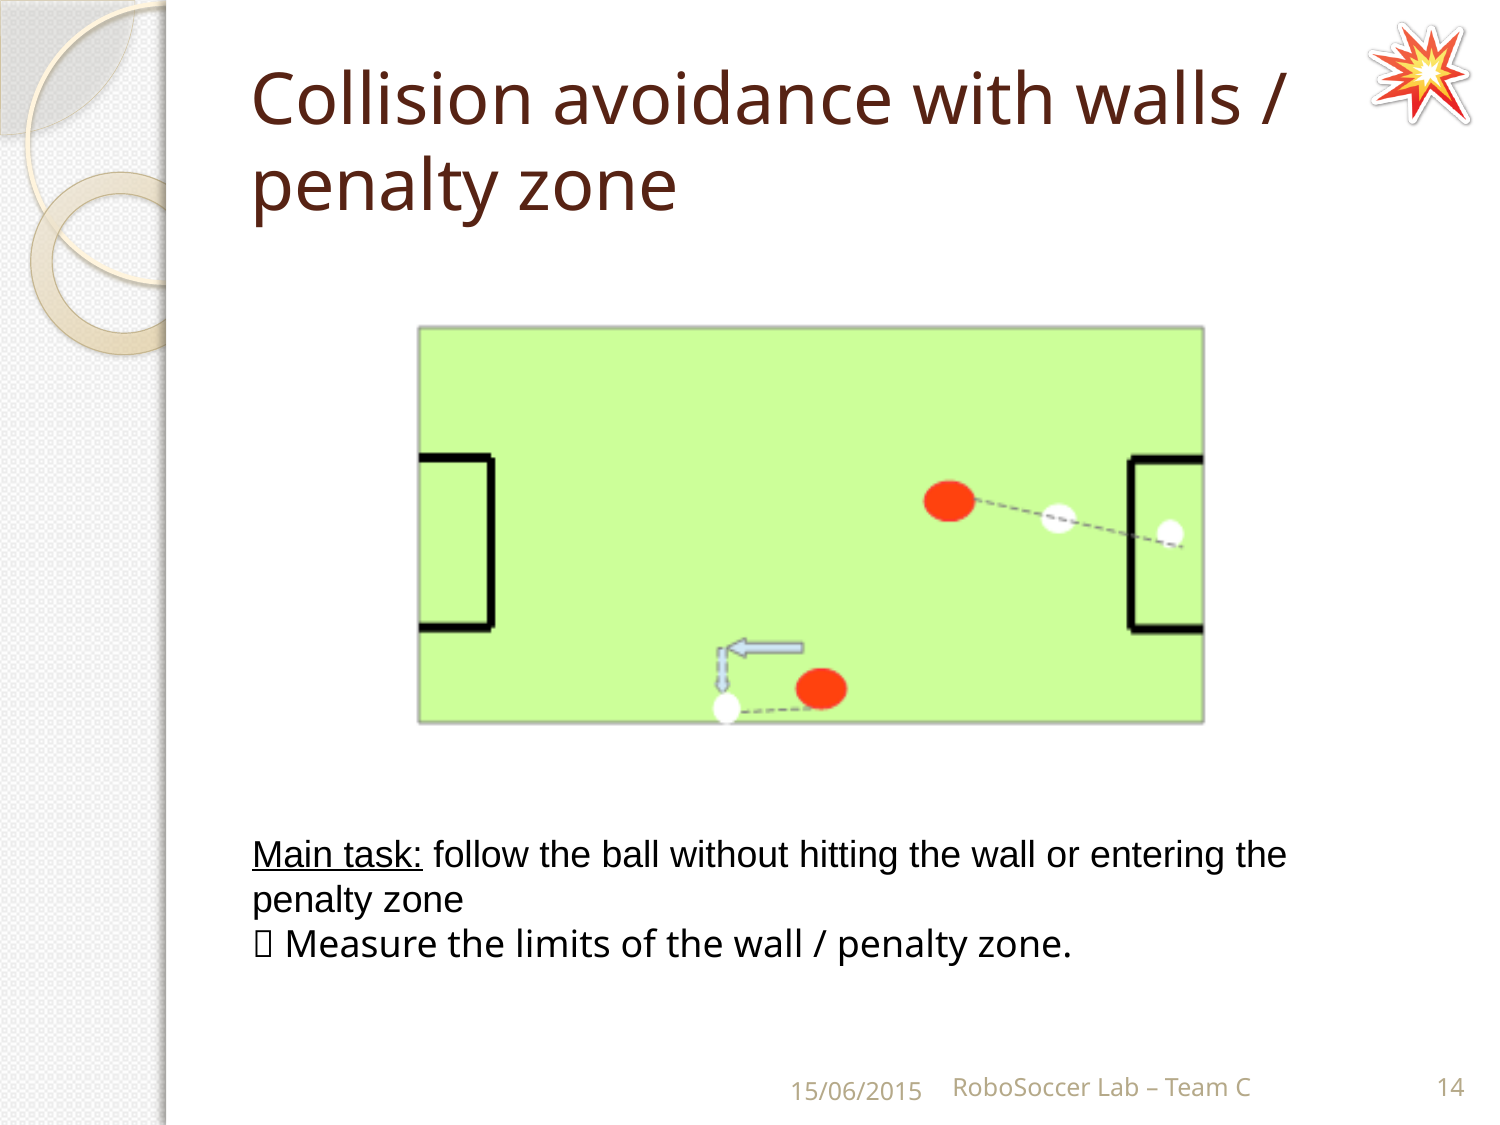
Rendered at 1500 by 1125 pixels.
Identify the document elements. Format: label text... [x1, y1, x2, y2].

text_box Main task: follow the ball without hitting the wall or entering the penalty zone  Measure the limits of the wall / penalty zone. [237, 822, 1424, 1017]
picture [1364, 18, 1475, 130]
title Collision avoidance with walls / penalty zone [235, 45, 1466, 233]
slide_number 14 [1413, 1034, 1488, 1113]
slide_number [587, 1034, 937, 1113]
picture [407, 314, 1218, 740]
footer RoboSoccer Lab – Team C [937, 1034, 1413, 1113]
